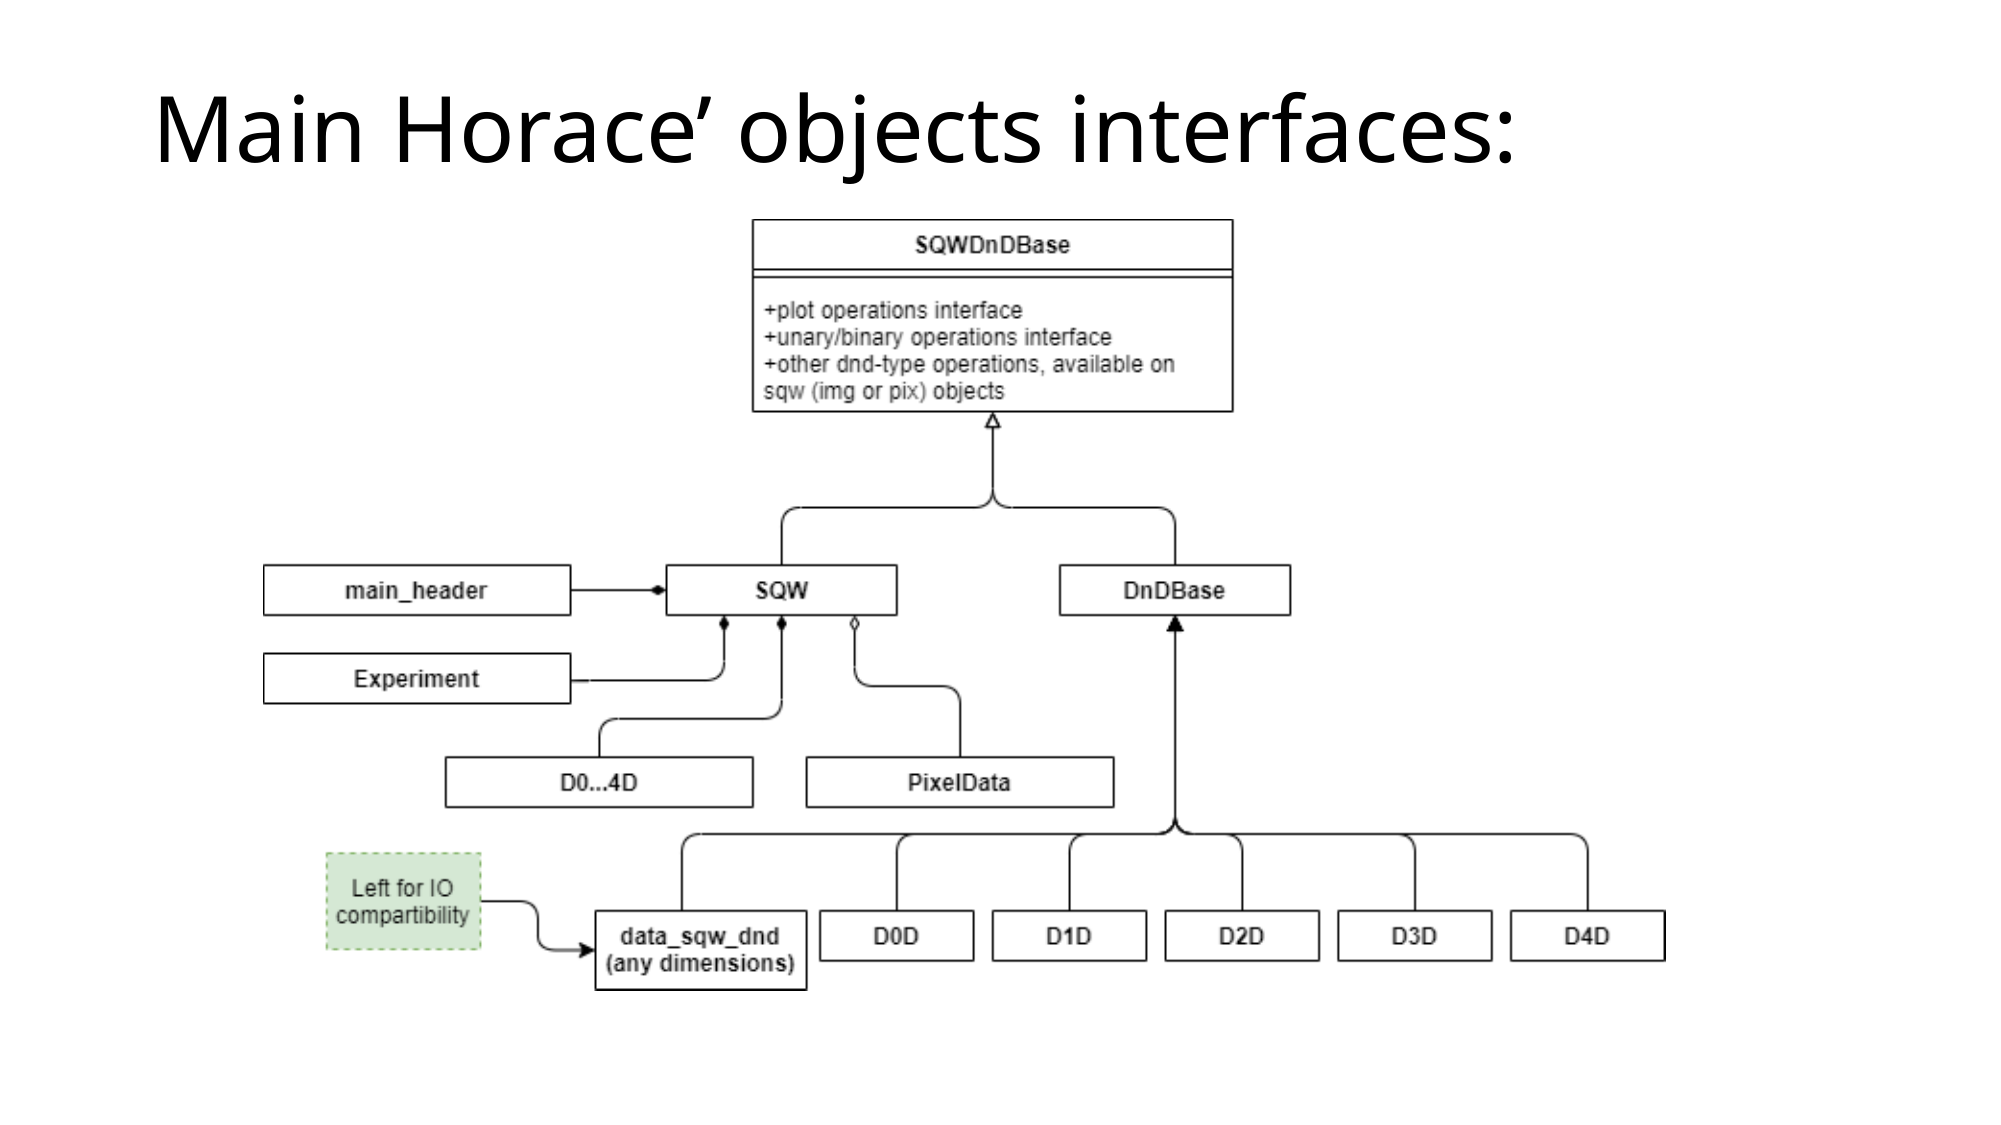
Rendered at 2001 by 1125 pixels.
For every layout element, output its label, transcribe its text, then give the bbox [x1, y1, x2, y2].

title Main Horace’ objects interfaces: [137, 59, 1863, 207]
picture [263, 219, 1666, 991]
